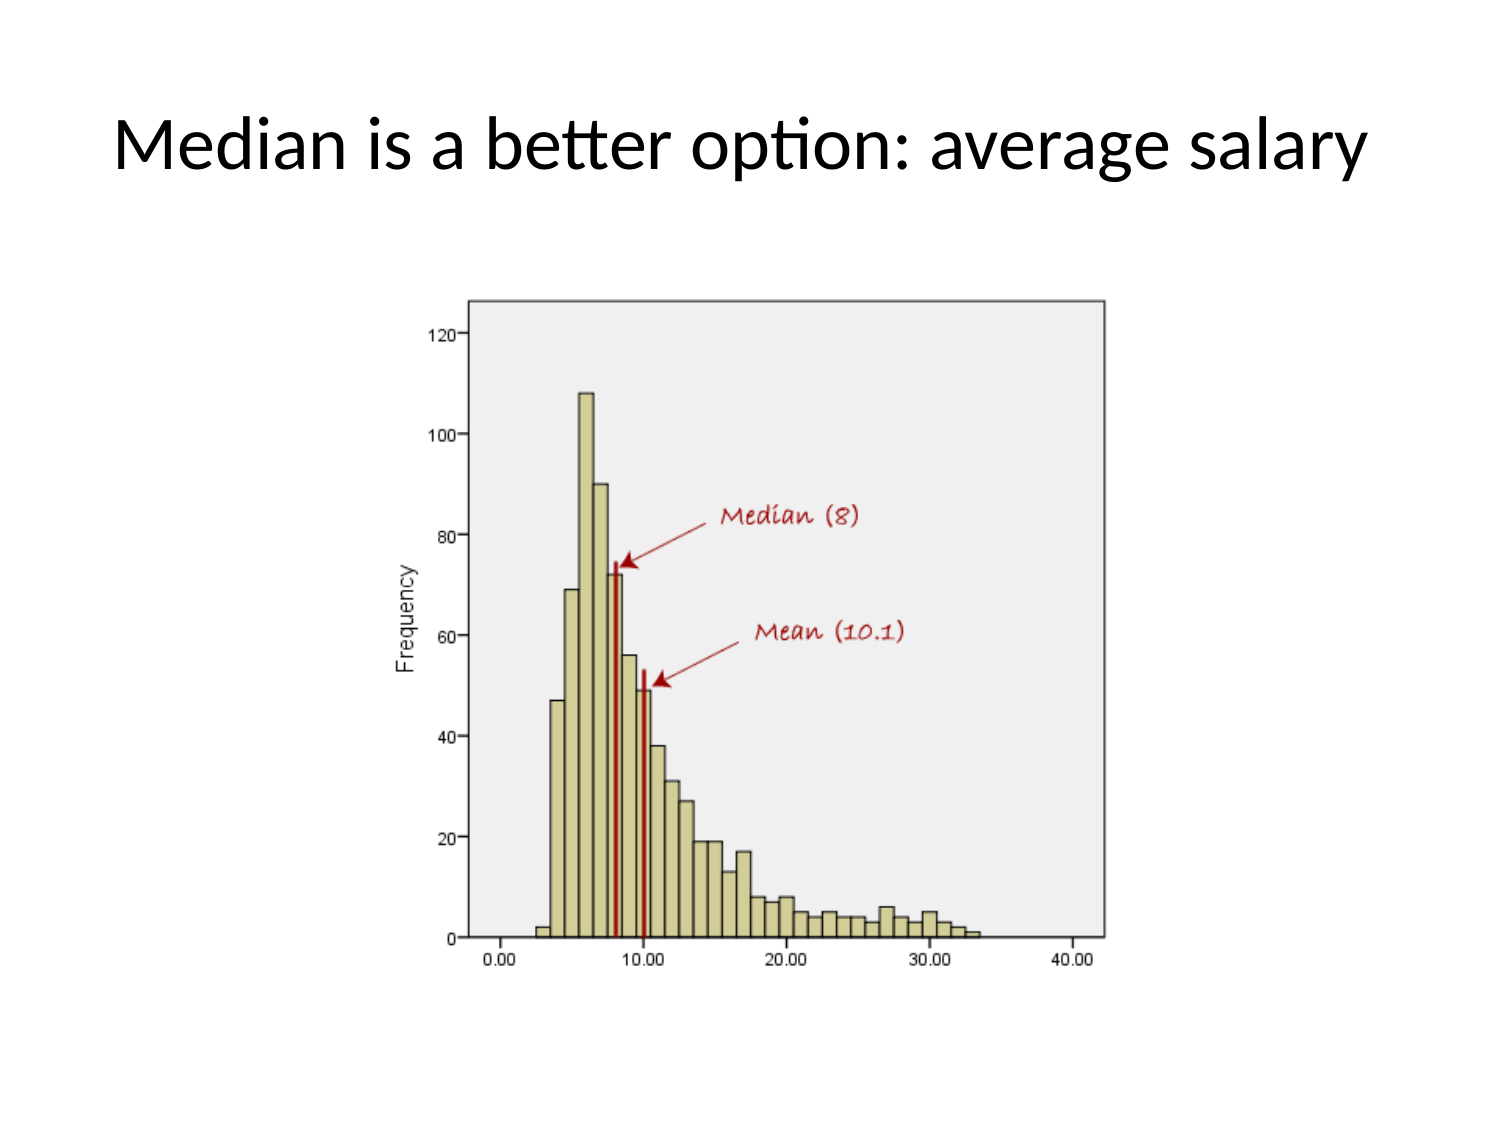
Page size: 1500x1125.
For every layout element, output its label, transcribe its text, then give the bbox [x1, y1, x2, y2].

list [390, 298, 1110, 970]
title Median is a better option: average salary [75, 45, 1425, 233]
